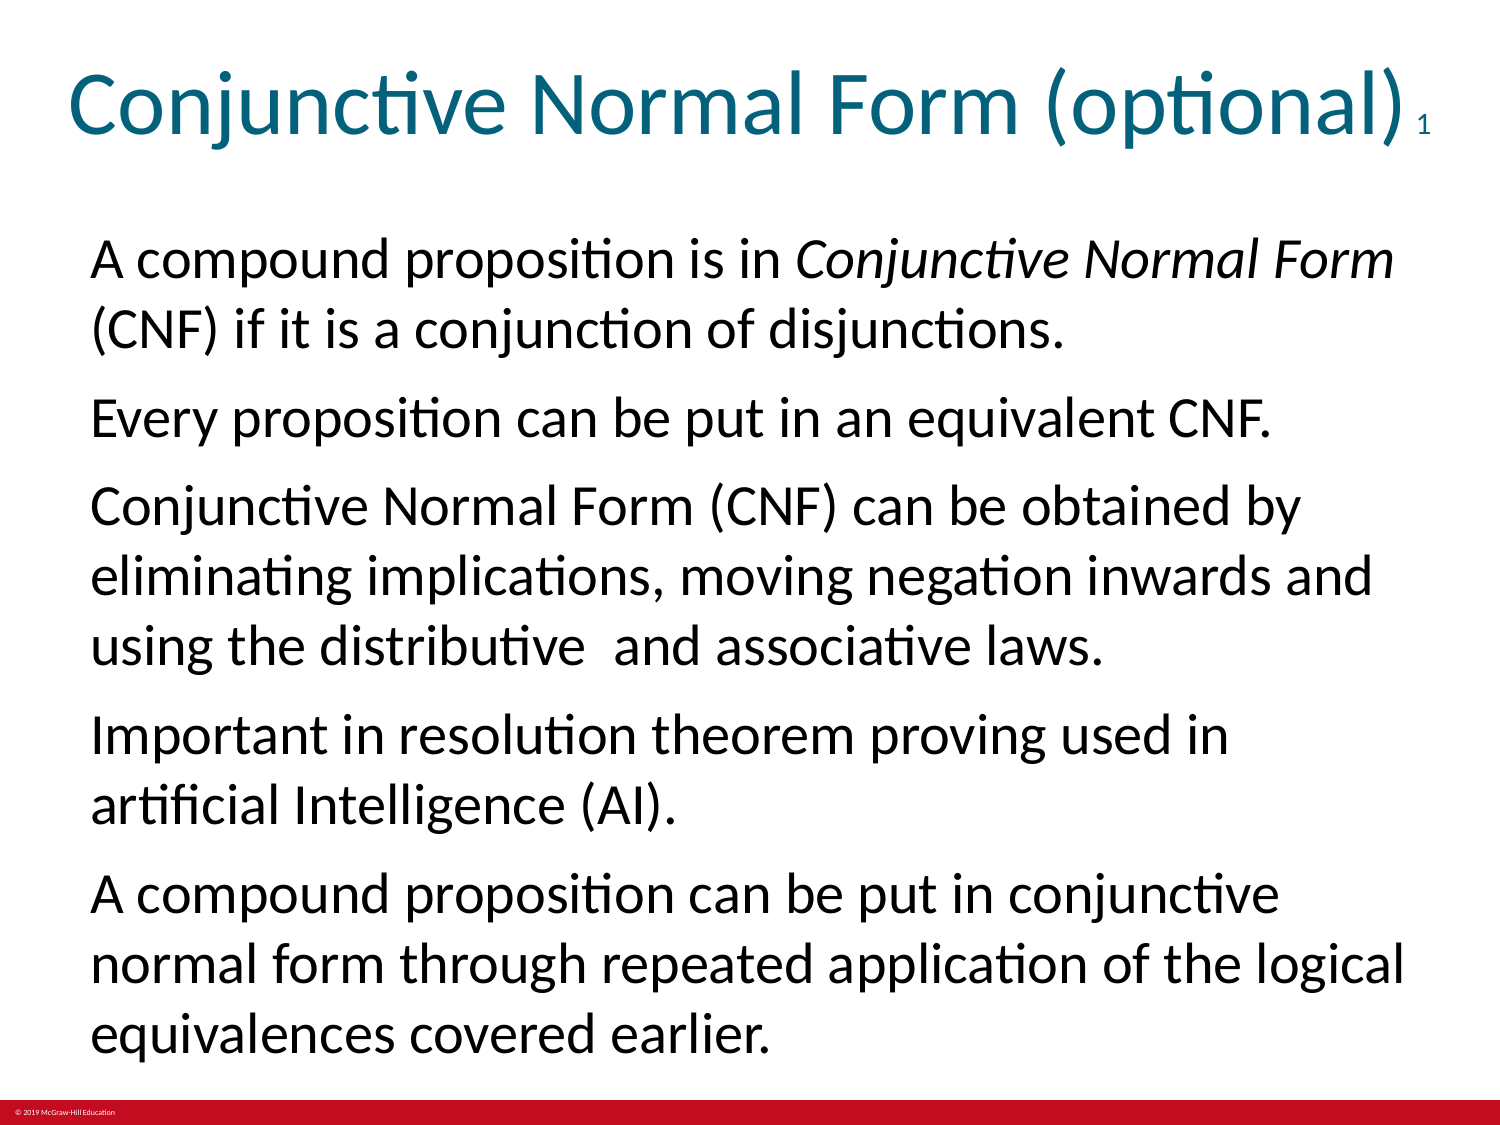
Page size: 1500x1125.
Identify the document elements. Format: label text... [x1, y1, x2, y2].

list A compound proposition is in Conjunctive Normal Form (CNF) if it is a conjunction of disjunctions. Every proposition can be put in an equivalent CNF. Conjunctive Normal Form (CNF) can be obtained by eliminating implications, moving negation inwards and using the distributive and associative laws. Important in resolution theorem proving used in artificial Intelligence (AI). A compound proposition can be put in conjunctive normal form through repeated application of the logical equivalences covered earlier. [75, 212, 1425, 1075]
title Conjunctive Normal Form (optional) 1 [0, 0, 1500, 195]
